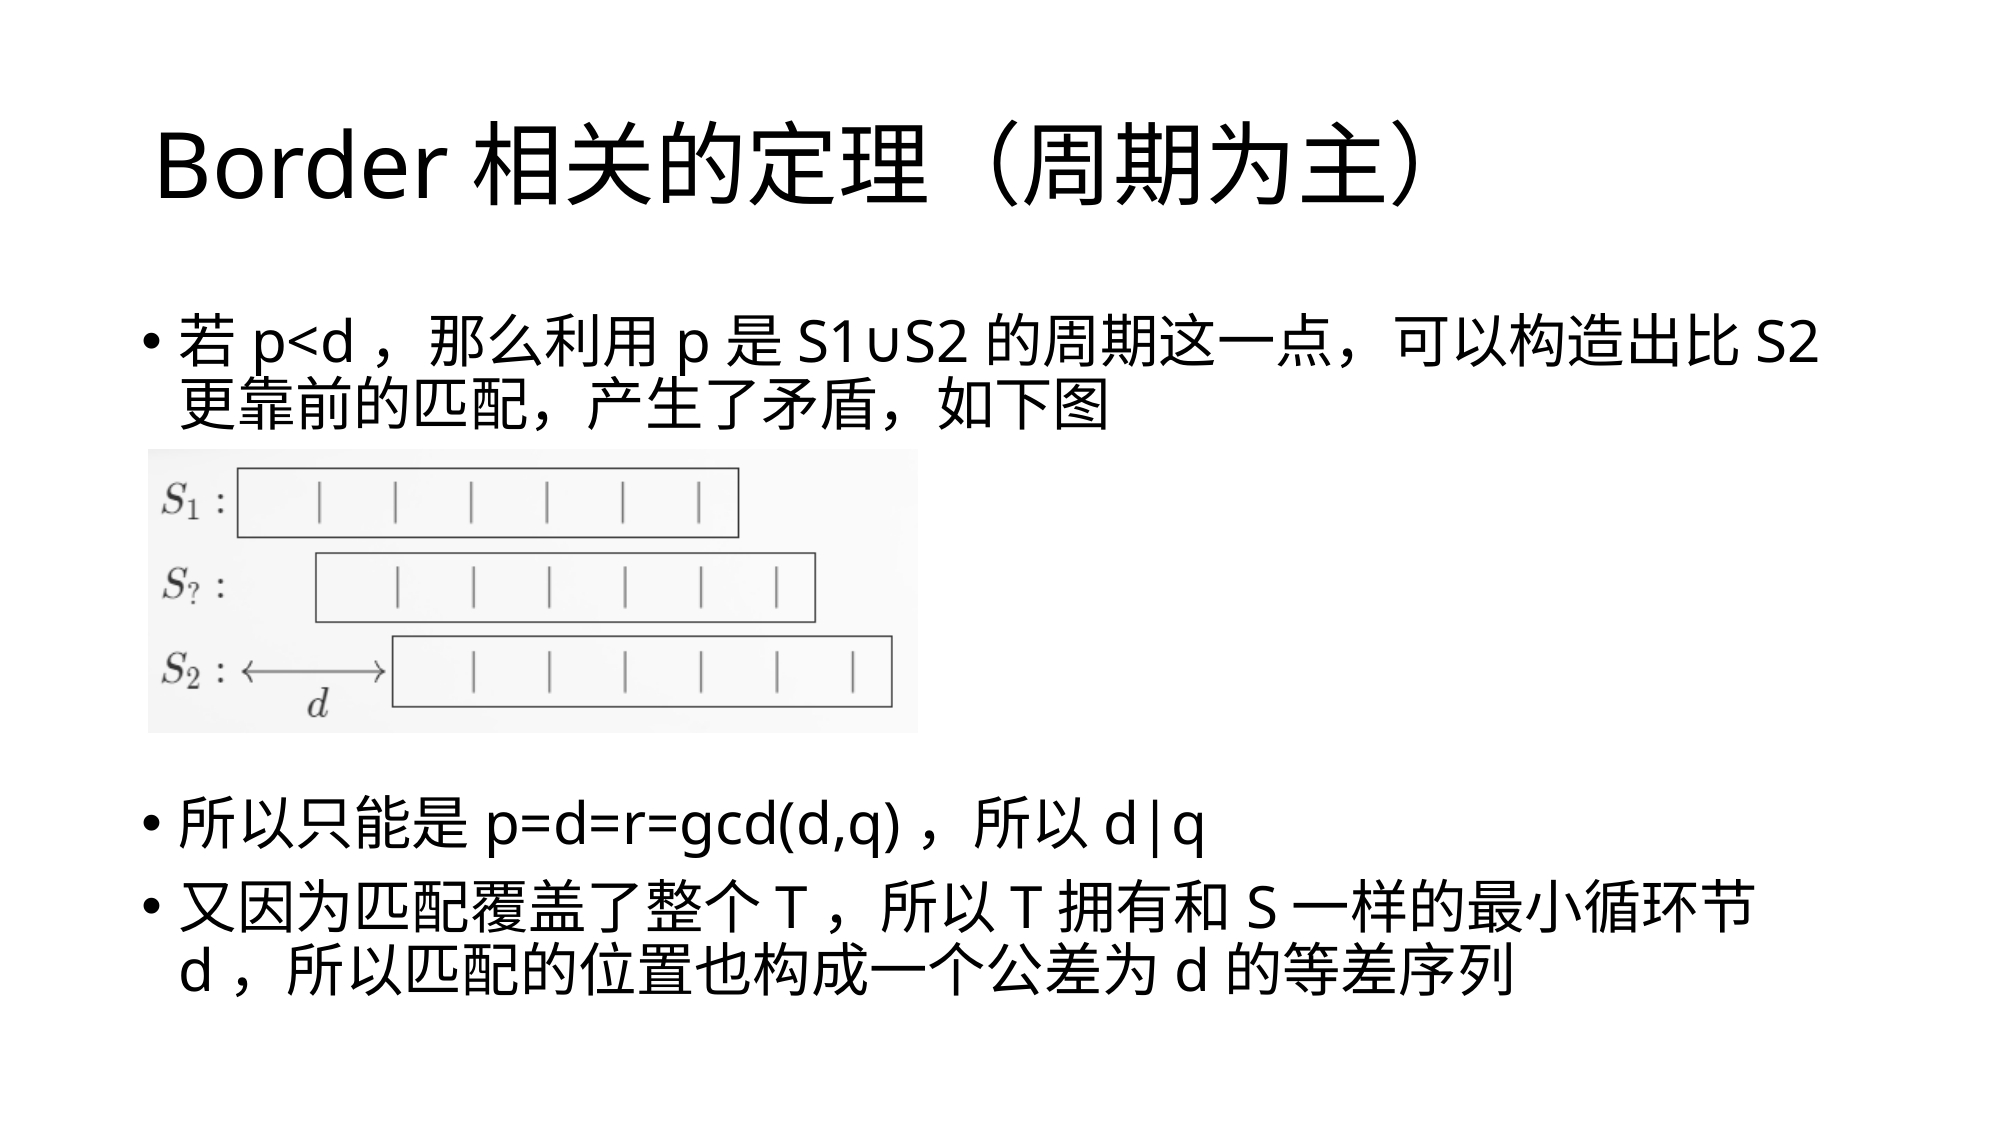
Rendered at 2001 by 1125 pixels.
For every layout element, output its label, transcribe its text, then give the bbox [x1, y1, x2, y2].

picture [148, 449, 918, 733]
title Border相关的定理（周期为主） [137, 59, 1863, 278]
list 若p<d，那么利用p是S1∪S2的周期这一点，可以构造出比S2更靠前的匹配，产生了矛盾，如下图 所以只能是p=d=r=gcd(d,q)，所以d|q 又因为匹配覆盖了整个T，所以T拥有和S一样的最小循环节d，所以匹配的位置也构成一个公差为d的等差序列 [126, 304, 1852, 1019]
